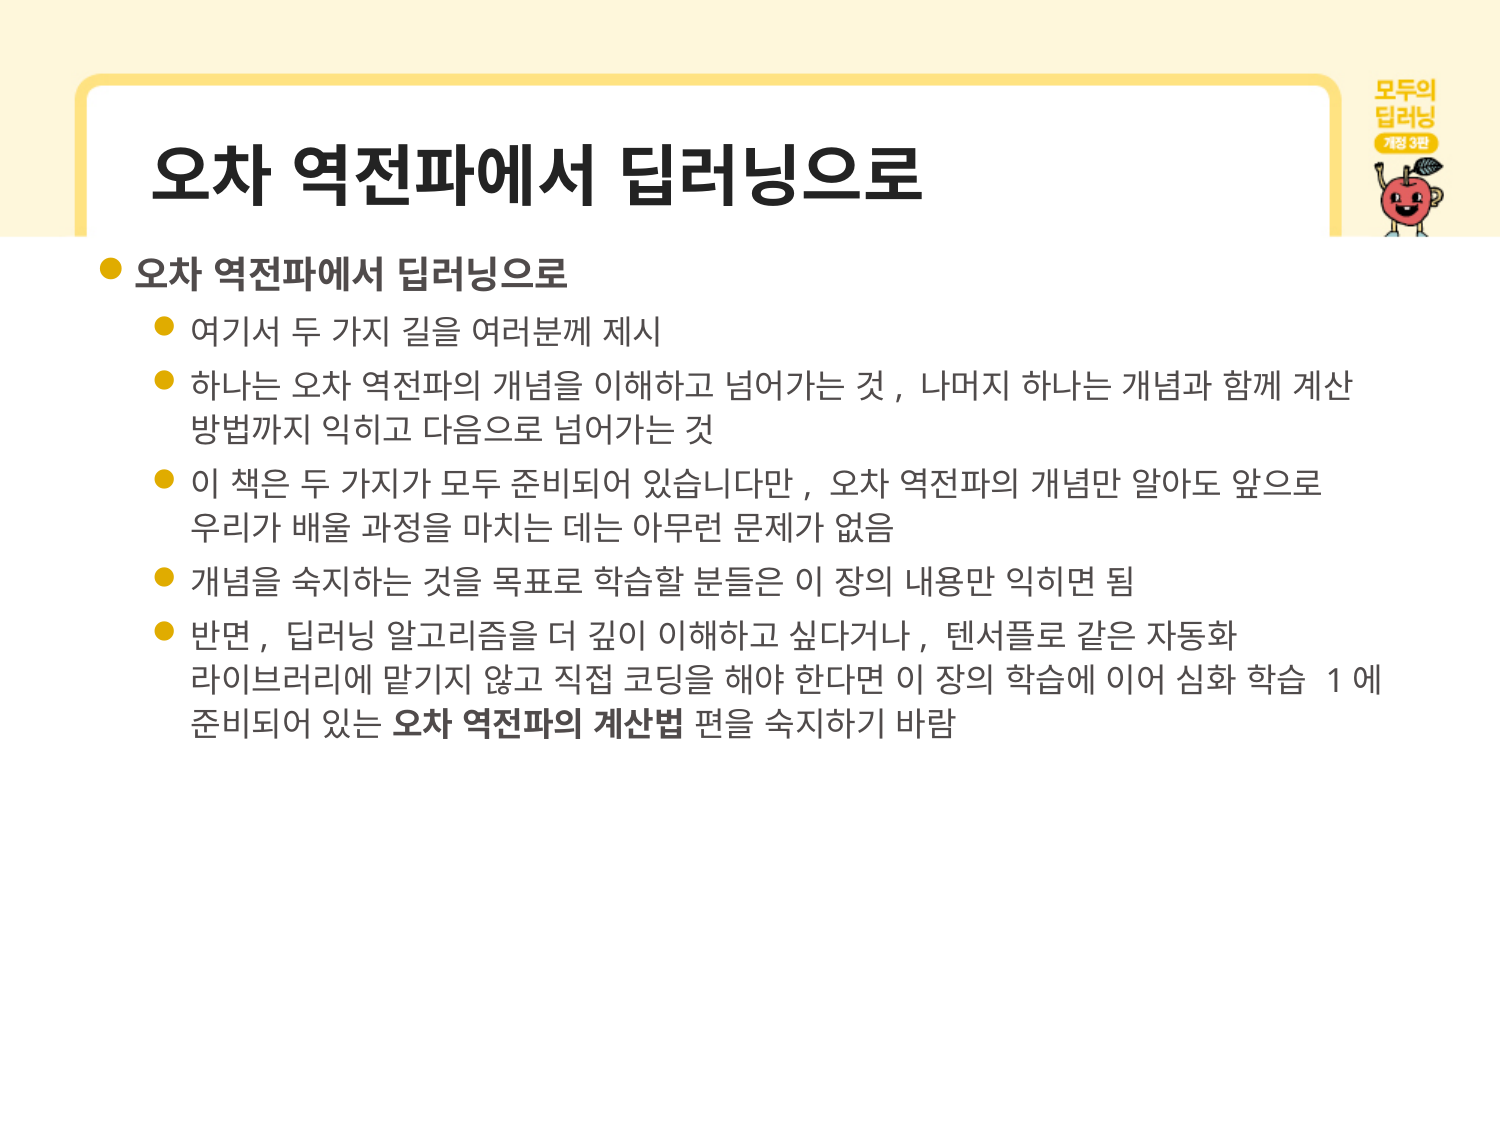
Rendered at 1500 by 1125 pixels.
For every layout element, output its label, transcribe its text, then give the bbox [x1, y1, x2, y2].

picture [0, 0, 1500, 1125]
list 오차 역전파에서 딥러닝으로 여기서 두 가지 길을 여러분께 제시 하나는 오차 역전파의 개념을 이해하고 넘어가는 것, 나머지 하나는 개념과 함께 계산 방법까지 익히고 다음으로 넘어가는 것 이 책은 두 가지가 모두 준비되어 있습니다만, 오차 역전파의 개념만 알아도 앞으로 우리가 배울 과정을 마치는 데는 아무런 문제가 없음 개념을 숙지하는 것을 목표로 학습할 분들은 이 장의 내용만 익히면 됨 반면, 딥러닝 알고리즘을 더 깊이 이해하고 싶다거나, 텐서플로 같은 자동화 라이브러리에 맡기지 않고 직접 코딩을 해야 한다면 이 장의 학습에 이어 심화 학습 1에 준비되어 있는 오차 역전파의 계산법 편을 숙지하기 바람 [81, 239, 1412, 1054]
title 오차 역전파에서 딥러닝으로 [81, 90, 1412, 222]
